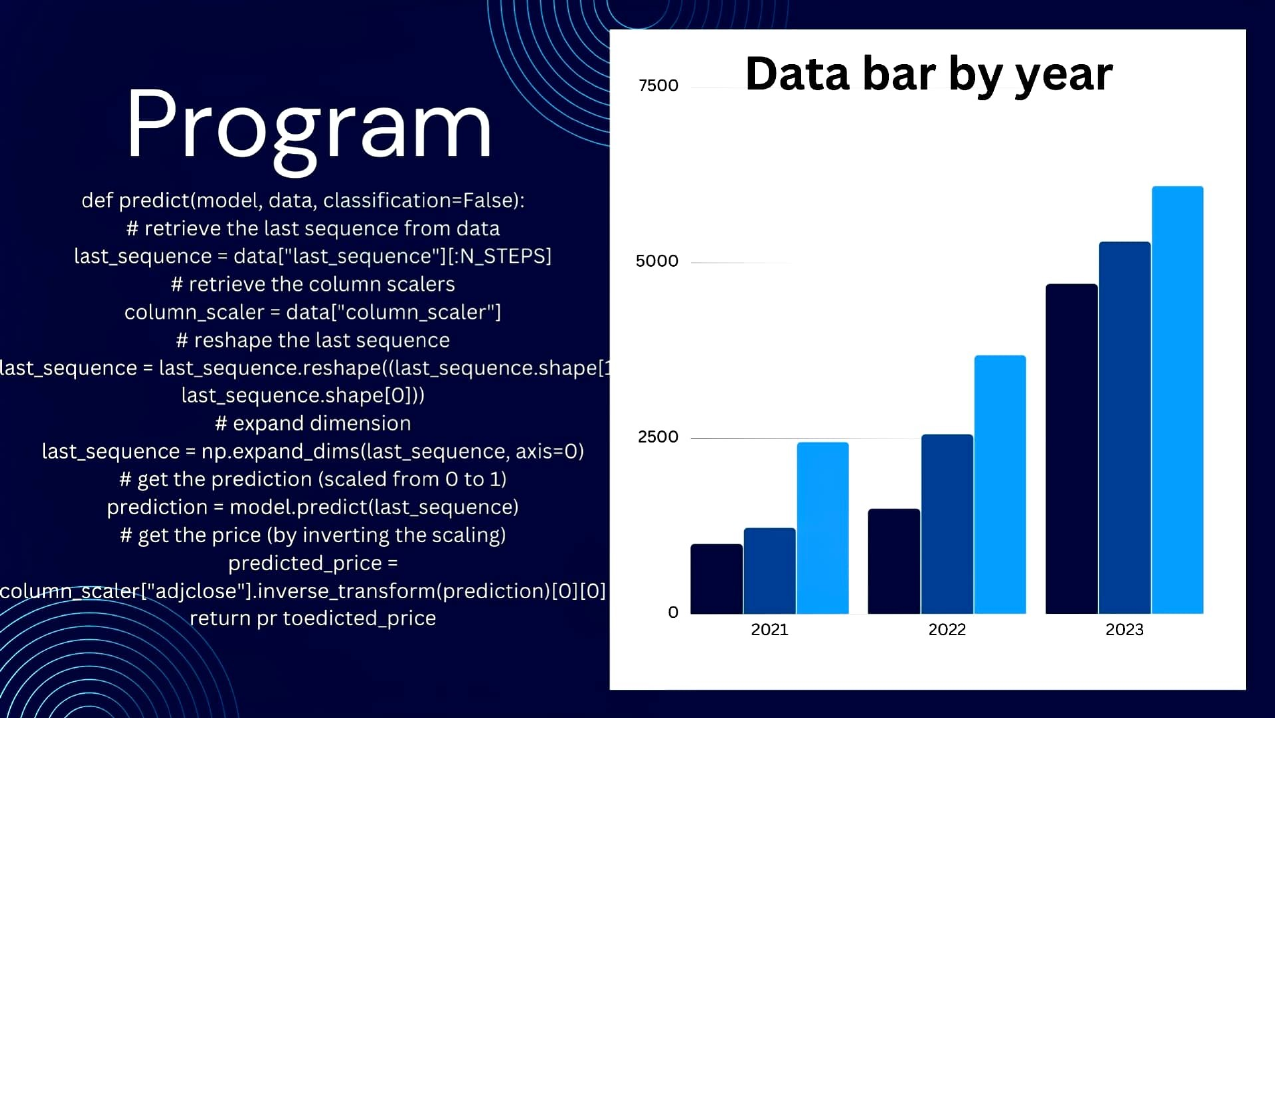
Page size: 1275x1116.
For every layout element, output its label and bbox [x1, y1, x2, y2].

picture [0, 0, 1275, 718]
